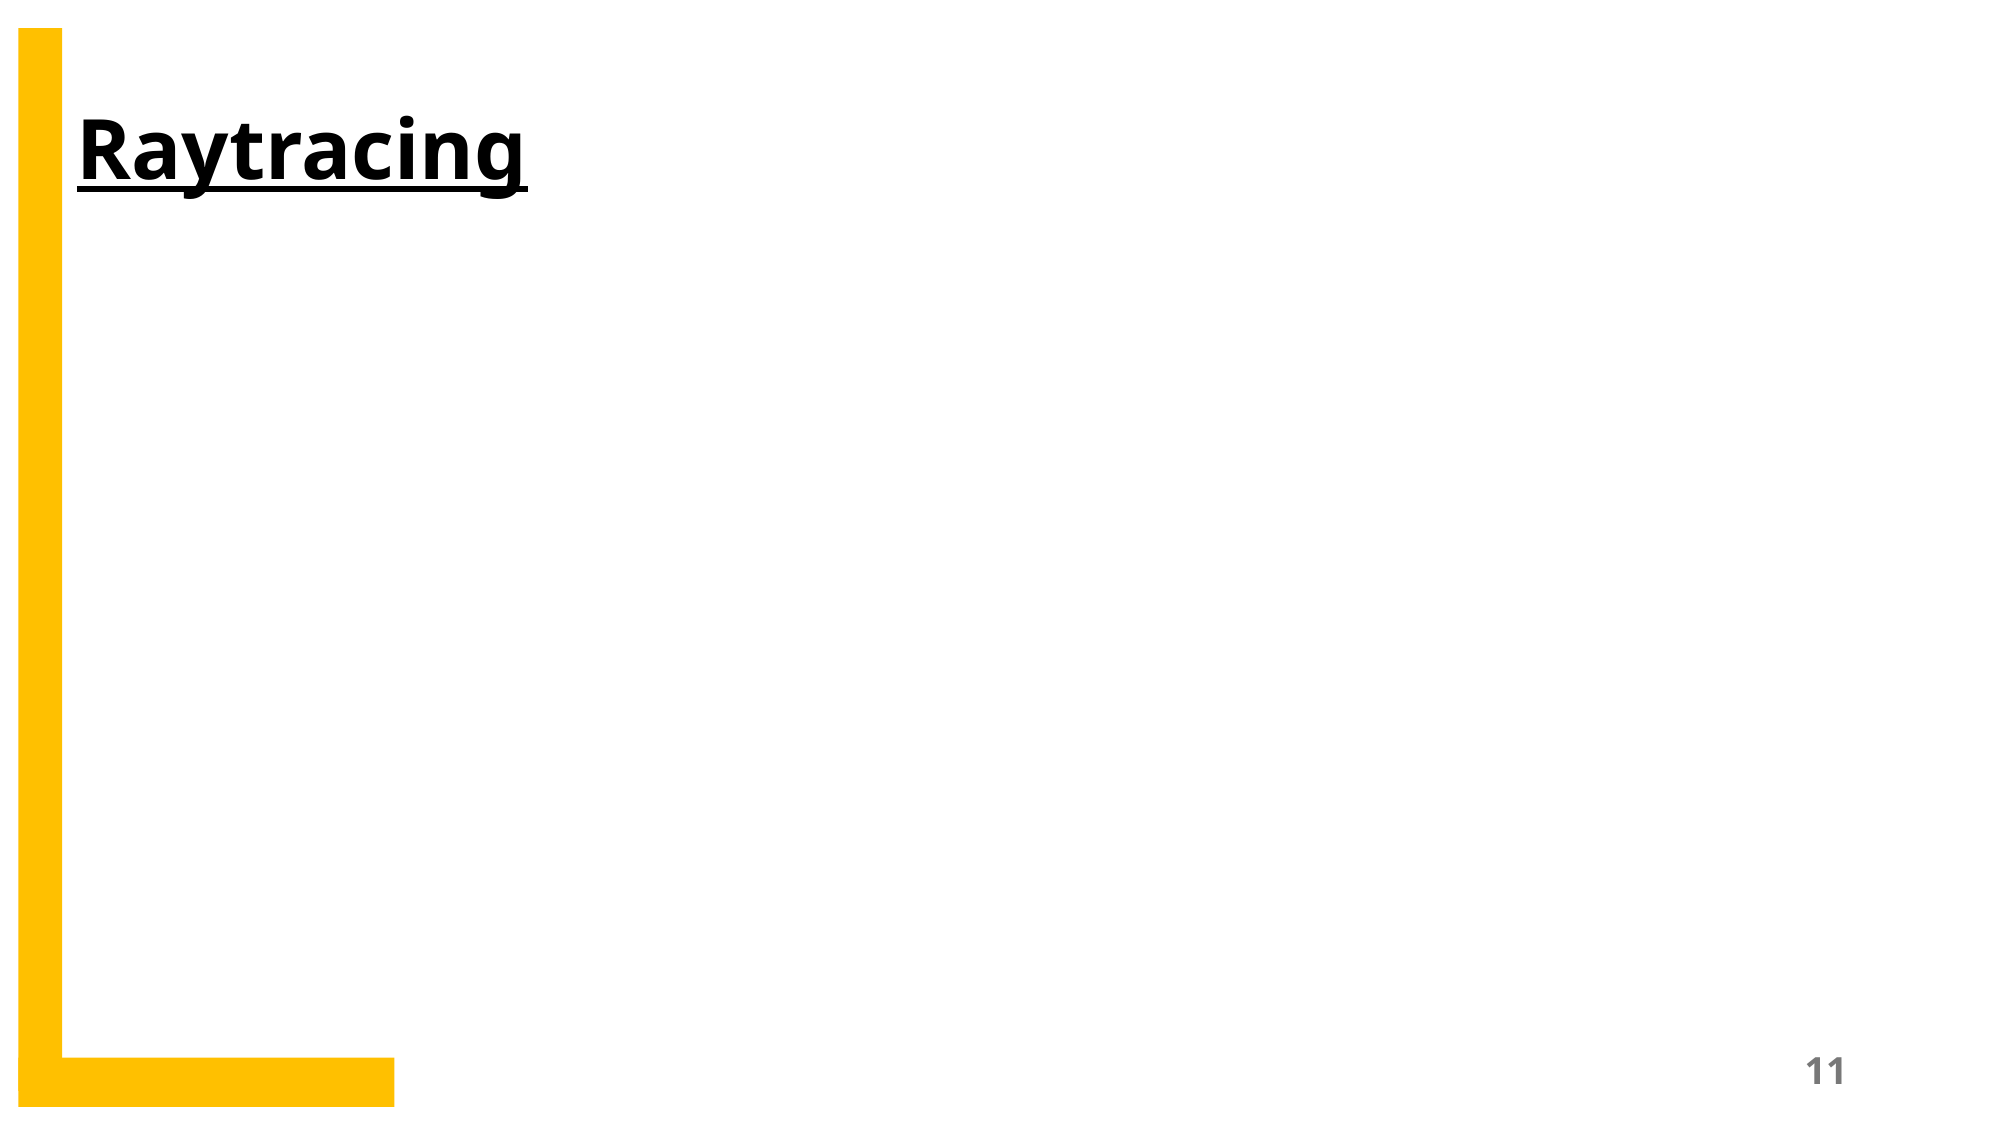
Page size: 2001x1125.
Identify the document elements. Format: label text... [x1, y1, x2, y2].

text_box [17, 1056, 396, 1108]
text_box [17, 26, 64, 1056]
text_box Raytracing [62, 88, 992, 204]
slide_number 11 [1412, 1042, 1863, 1103]
